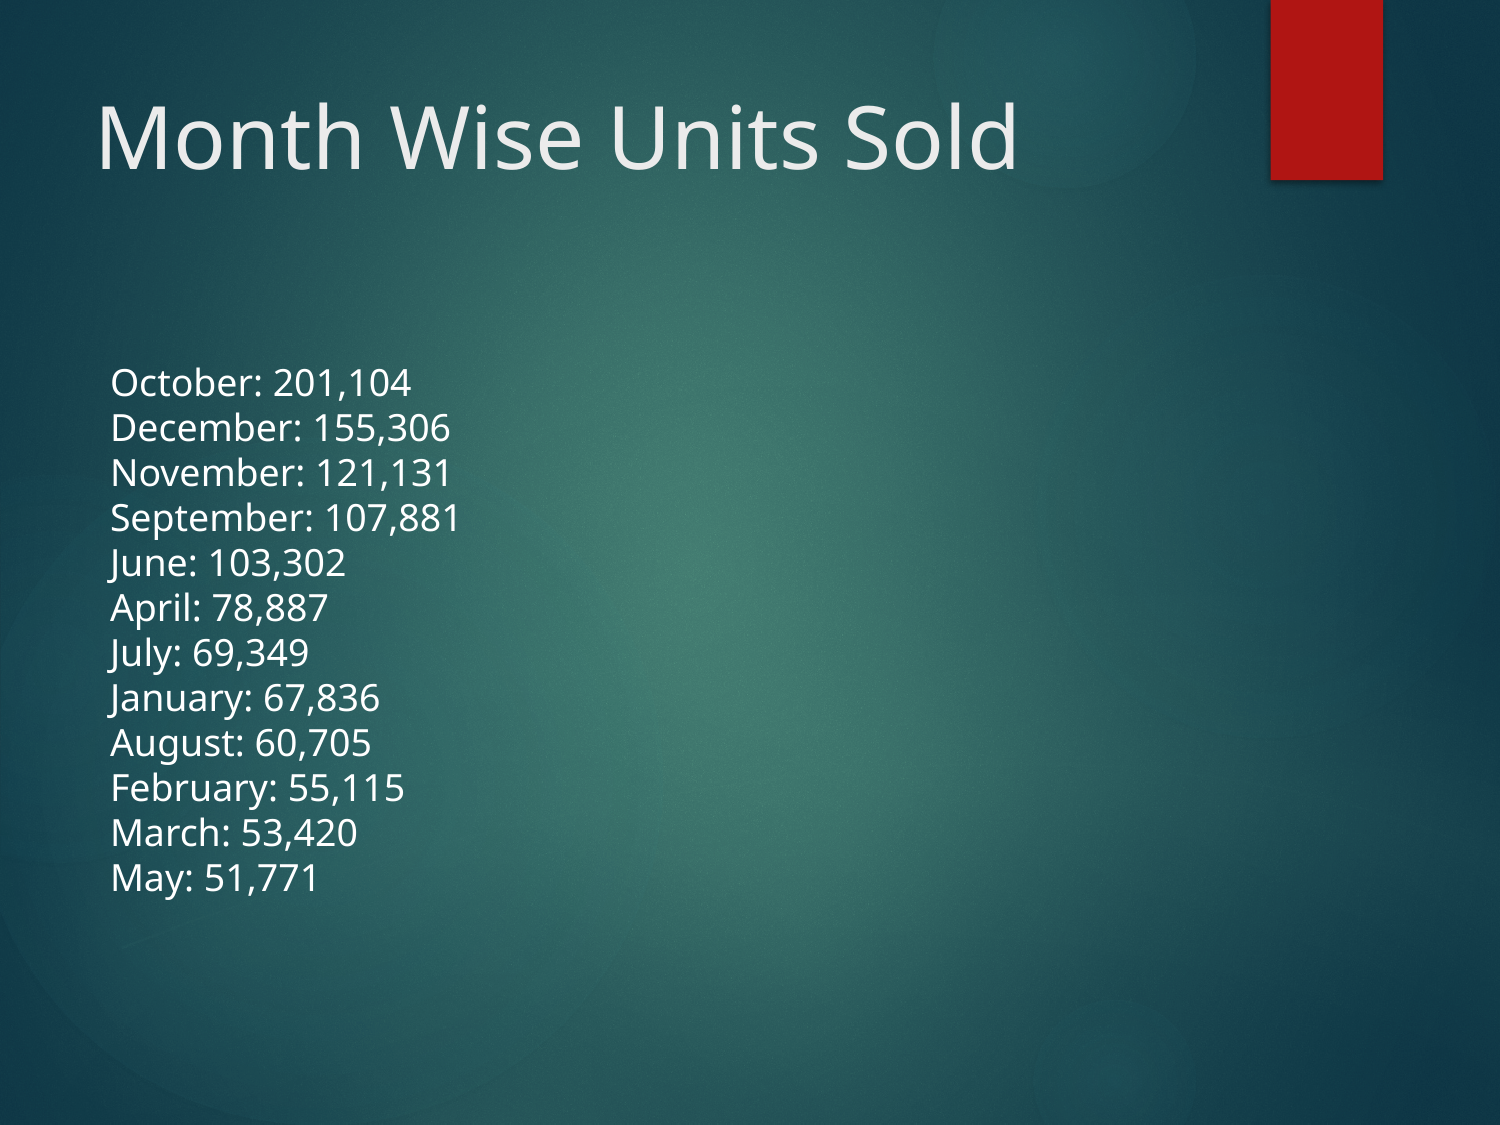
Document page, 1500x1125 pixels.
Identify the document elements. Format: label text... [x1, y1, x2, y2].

title Month Wise Units Sold [79, 74, 1237, 304]
text_box October: 201,104 December: 155,306 November: 121,131 September: 107,881 June: 103,302 April: 78,887 July: 69,349 January: 67,836 August: 60,705 February: 55,115 March: 53,420 May: 51,771 [95, 307, 478, 907]
